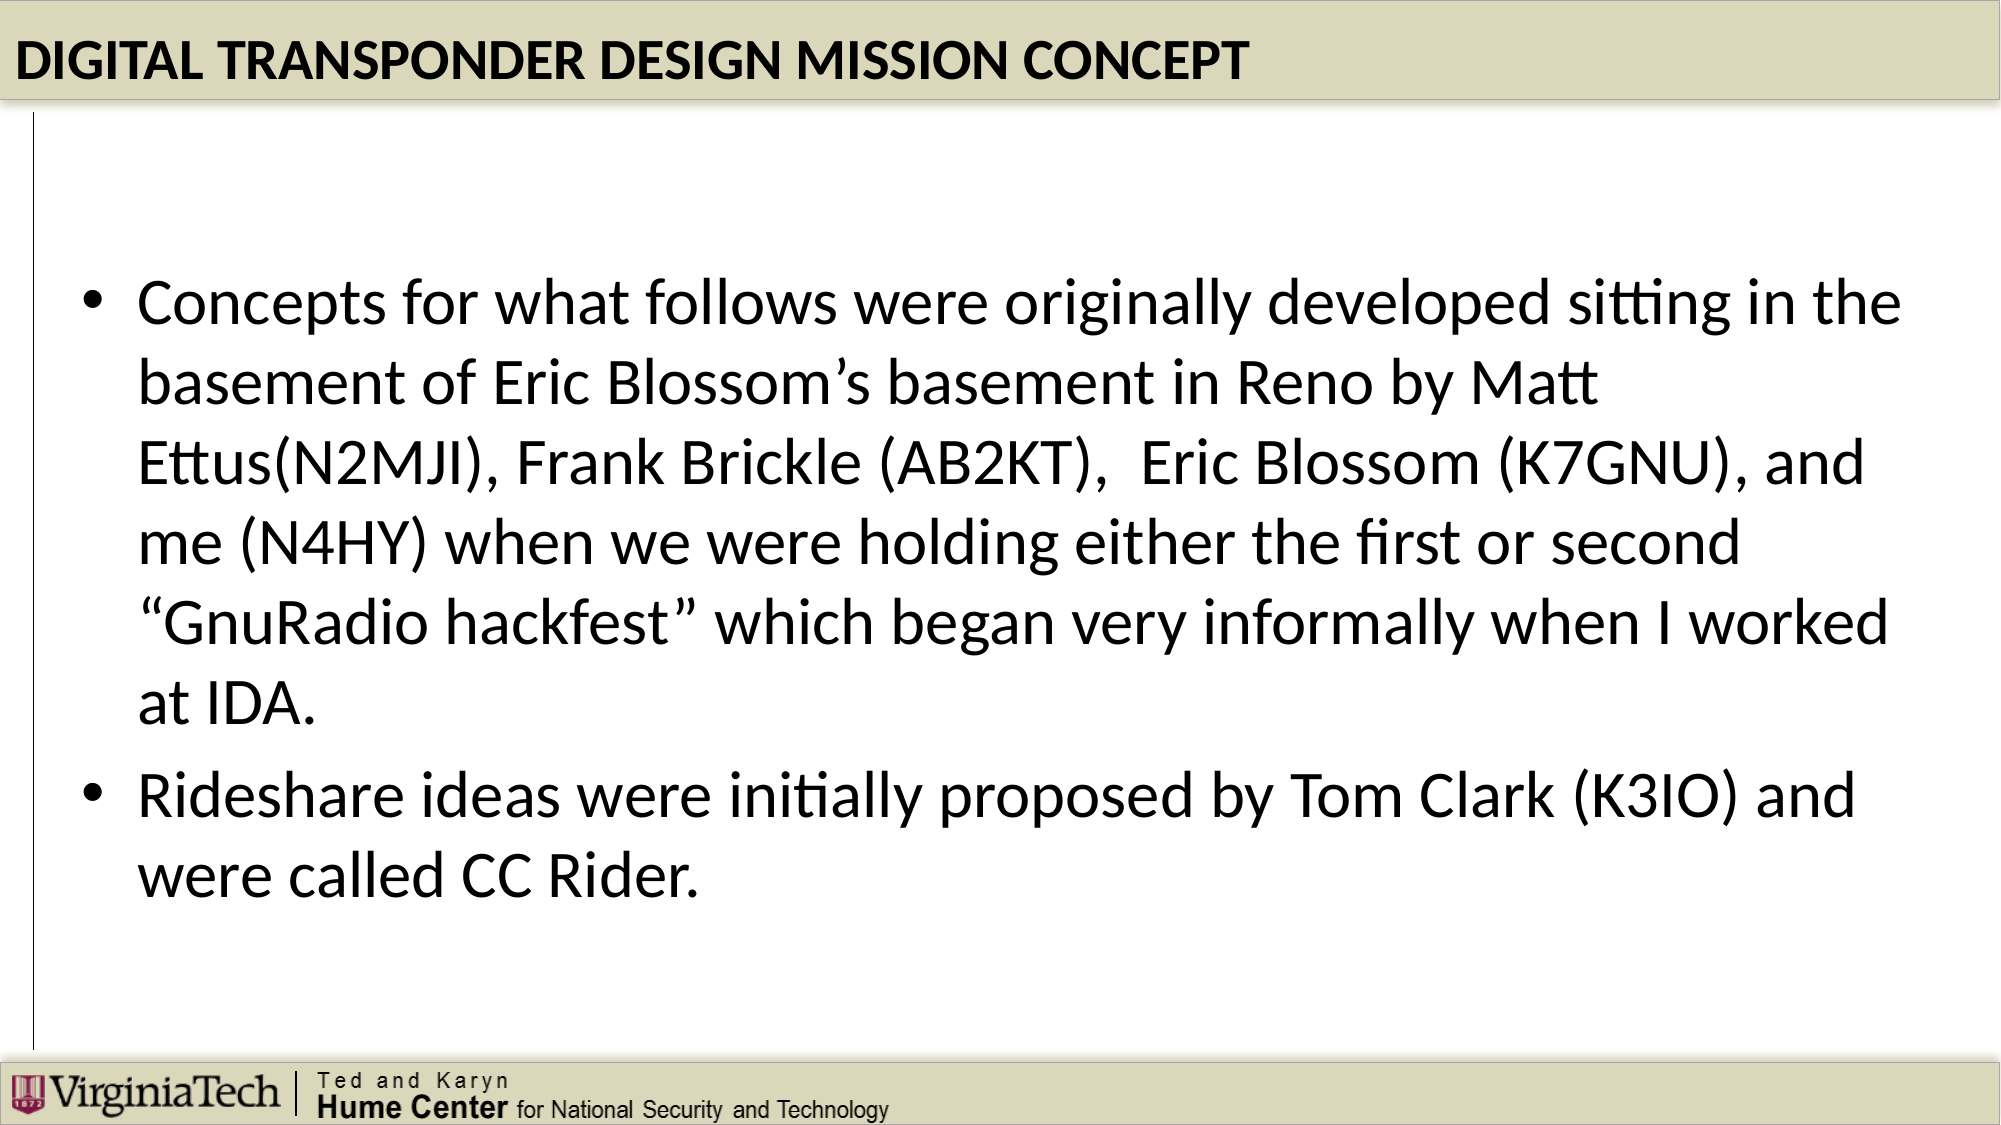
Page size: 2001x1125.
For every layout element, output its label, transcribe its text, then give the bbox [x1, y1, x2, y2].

list Concepts for what follows were originally developed sitting in the basement of Eric Blossom’s basement in Reno by Matt Ettus(N2MJI), Frank Brickle (AB2KT), Eric Blossom (K7GNU), and me (N4HY) when we were holding either the first or second “GnuRadio hackfest” which began very informally when I worked at IDA. Rideshare ideas were initially proposed by Tom Clark (K3IO) and were called CC Rider. [66, 250, 1926, 1001]
picture [293, 1057, 917, 1125]
picture [12, 1074, 281, 1118]
title DIGITAL TRANSPONDER DESIGN MISSION CONCEPT [0, 0, 2000, 113]
